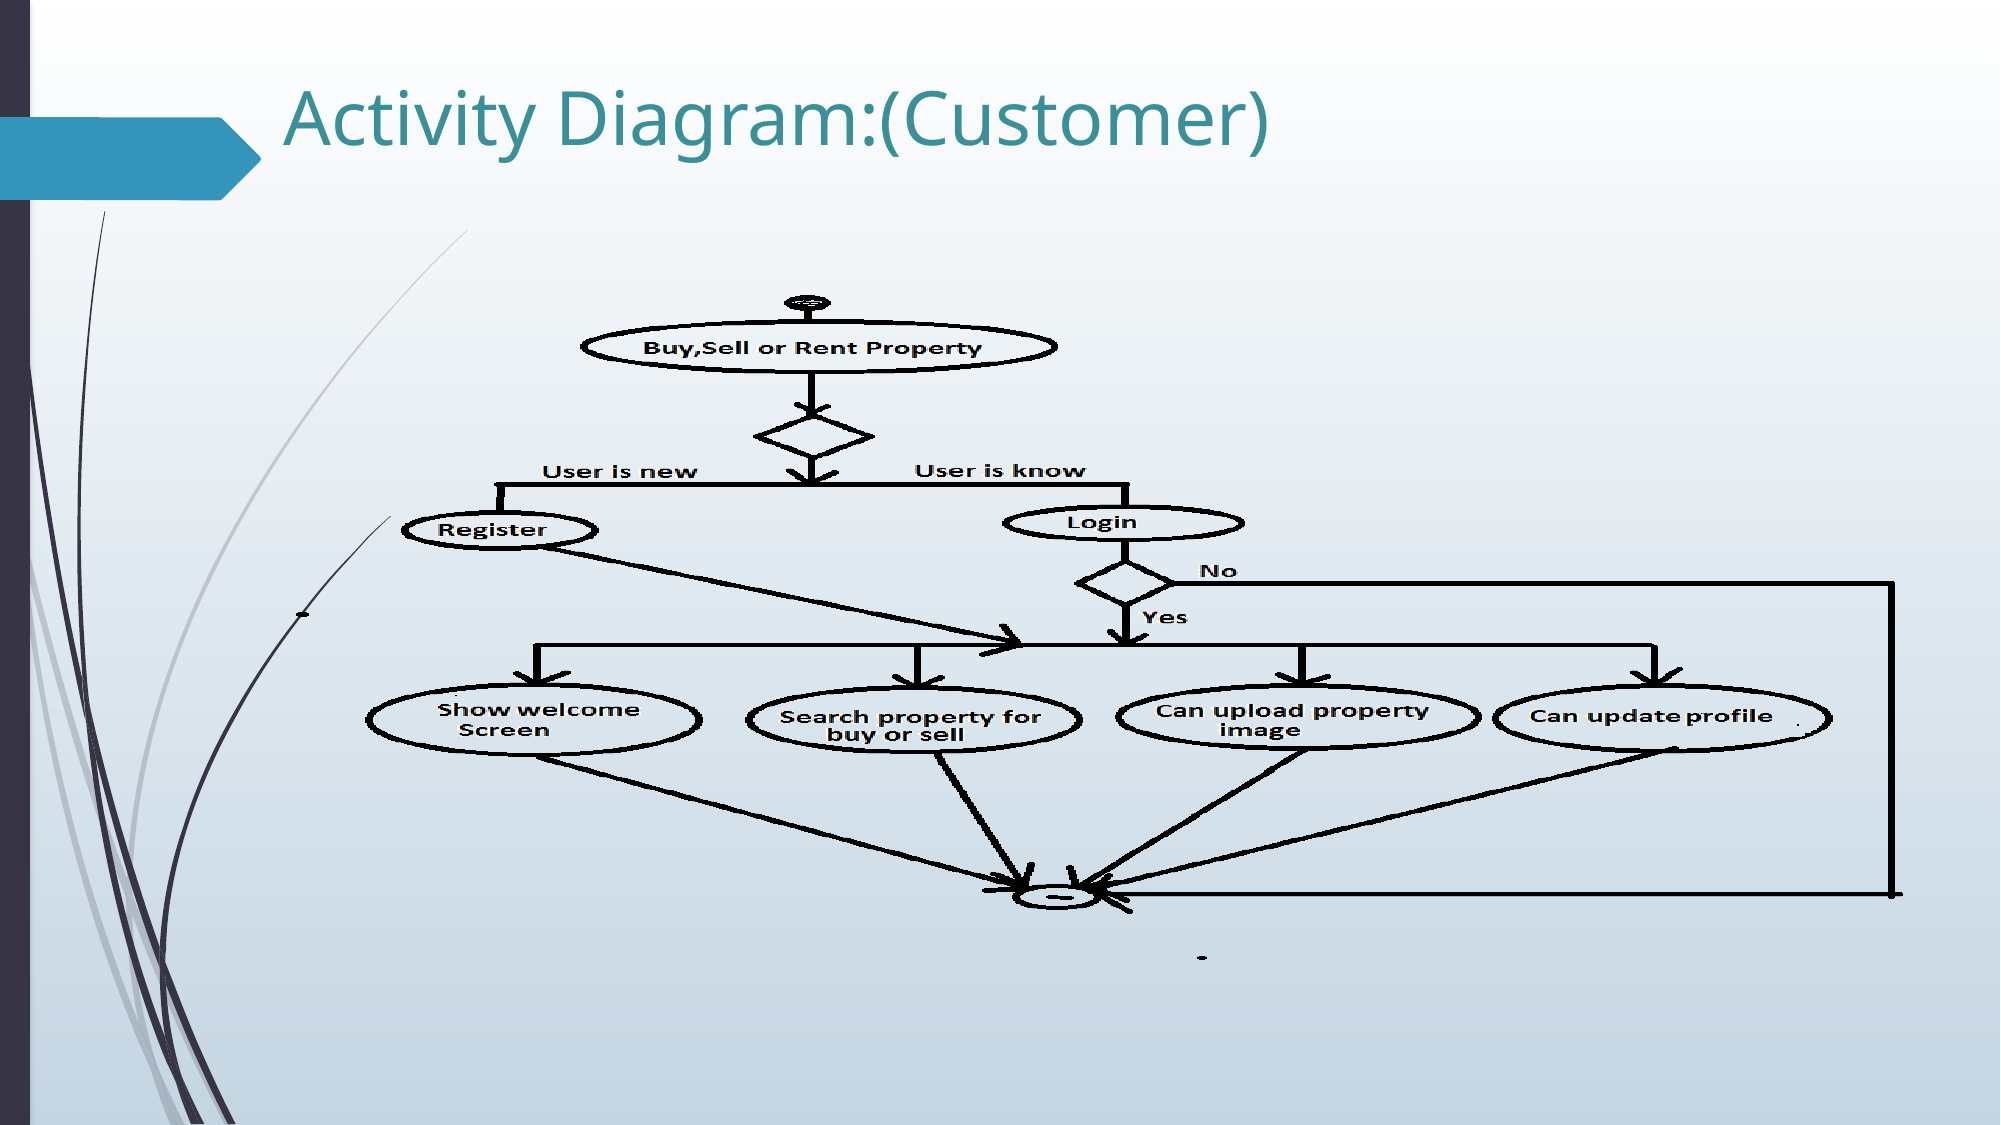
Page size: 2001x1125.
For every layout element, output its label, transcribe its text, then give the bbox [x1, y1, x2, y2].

title Activity Diagram:(Customer) [269, 63, 1731, 274]
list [45, 290, 2000, 1125]
